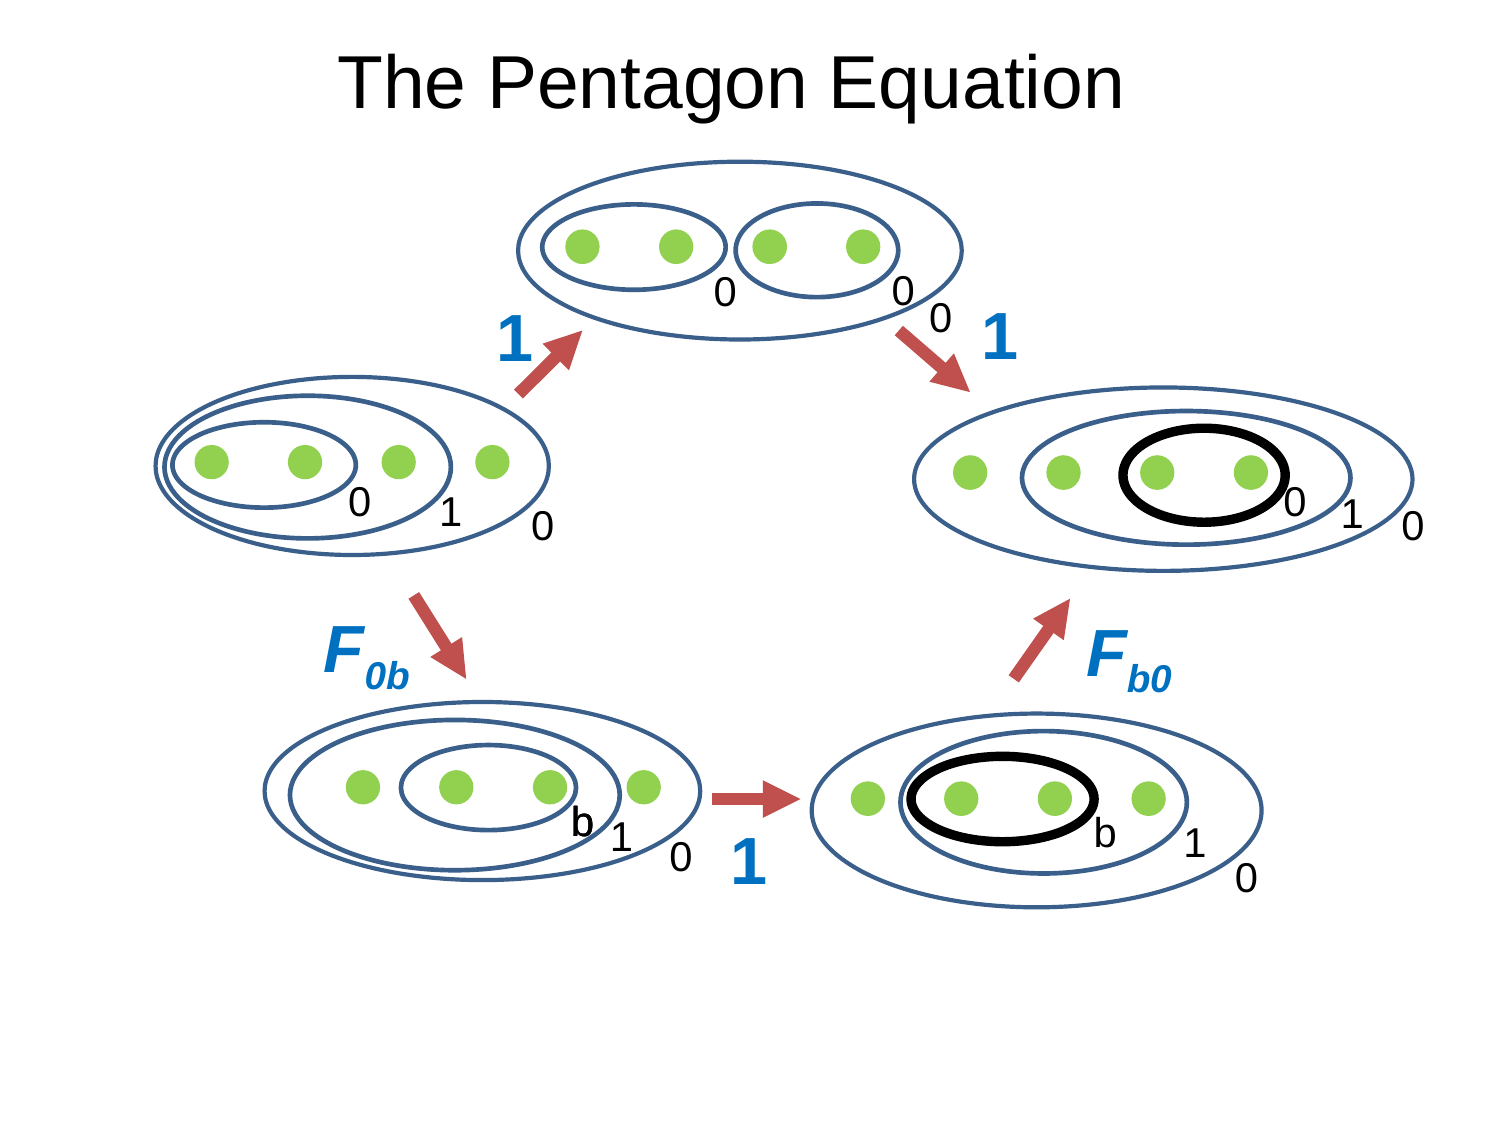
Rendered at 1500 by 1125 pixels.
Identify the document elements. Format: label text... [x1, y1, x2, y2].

text_box 0 [1417, 491, 1440, 557]
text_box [155, 161, 1413, 908]
text_box The Pentagon Equation [322, 25, 1141, 131]
